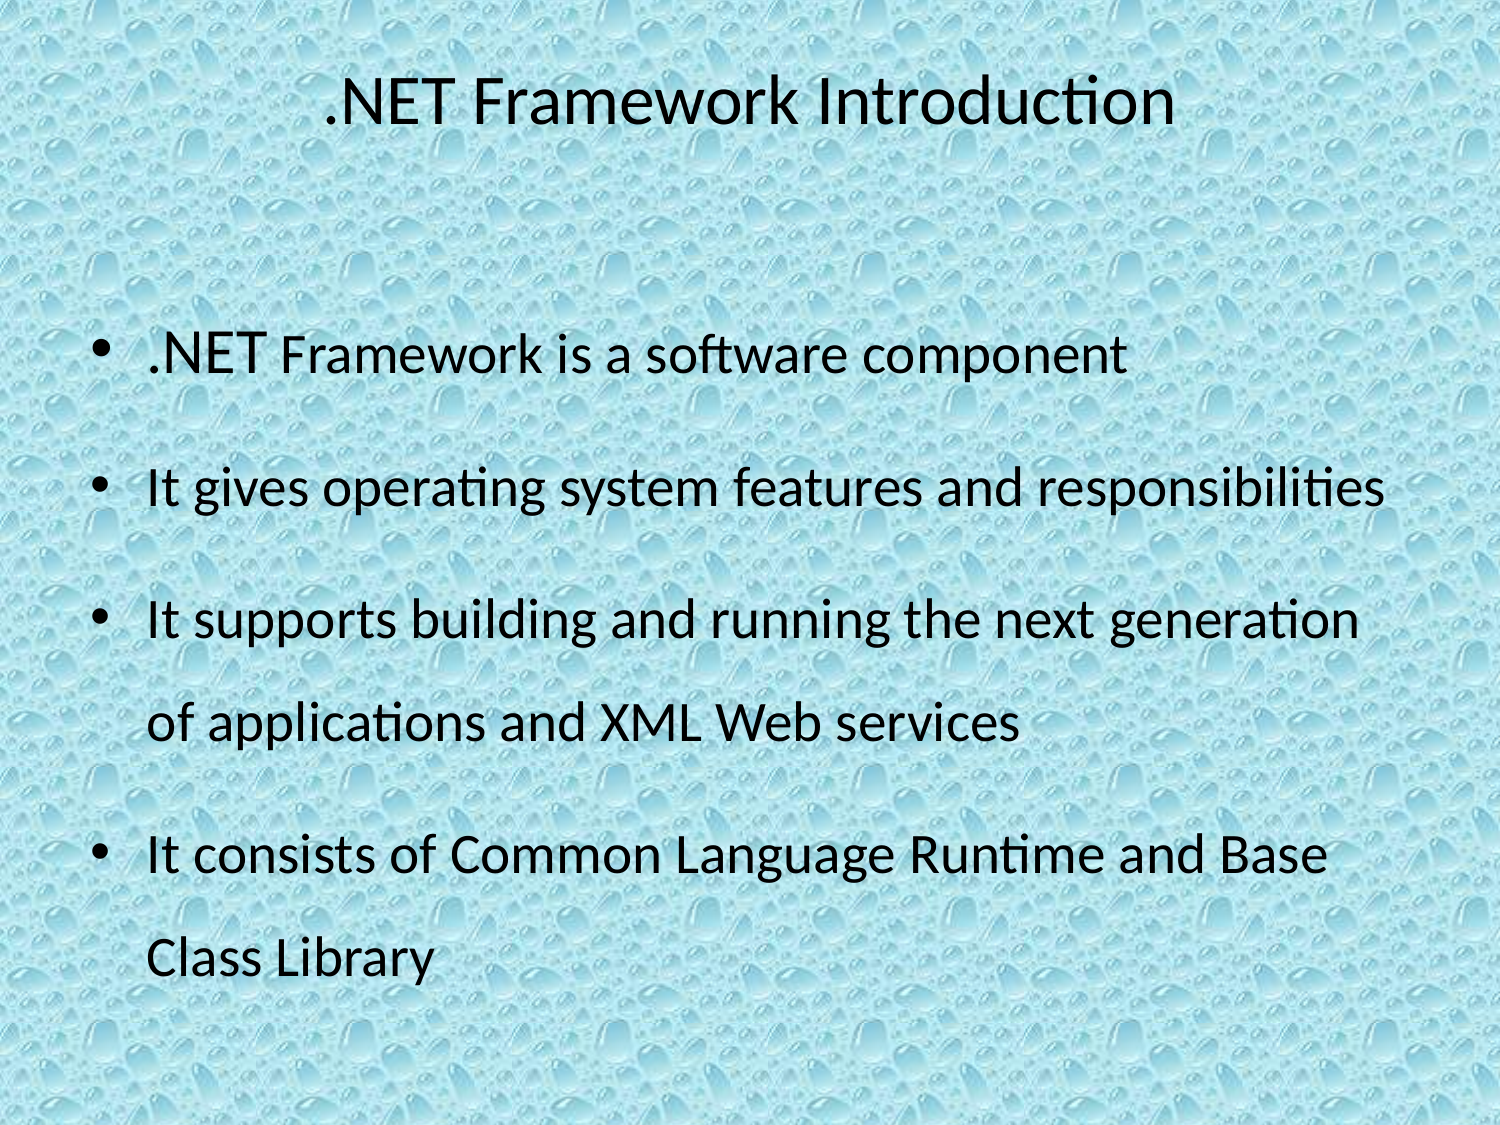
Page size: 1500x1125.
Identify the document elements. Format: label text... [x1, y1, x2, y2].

title .NET Framework Introduction [75, 45, 1425, 233]
list .NET Framework is a software component It gives operating system features and responsibilities It supports building and running the next generation of applications and XML Web services It consists of Common Language Runtime and Base Class Library [75, 262, 1425, 1005]
picture [0, 0, 1500, 1125]
